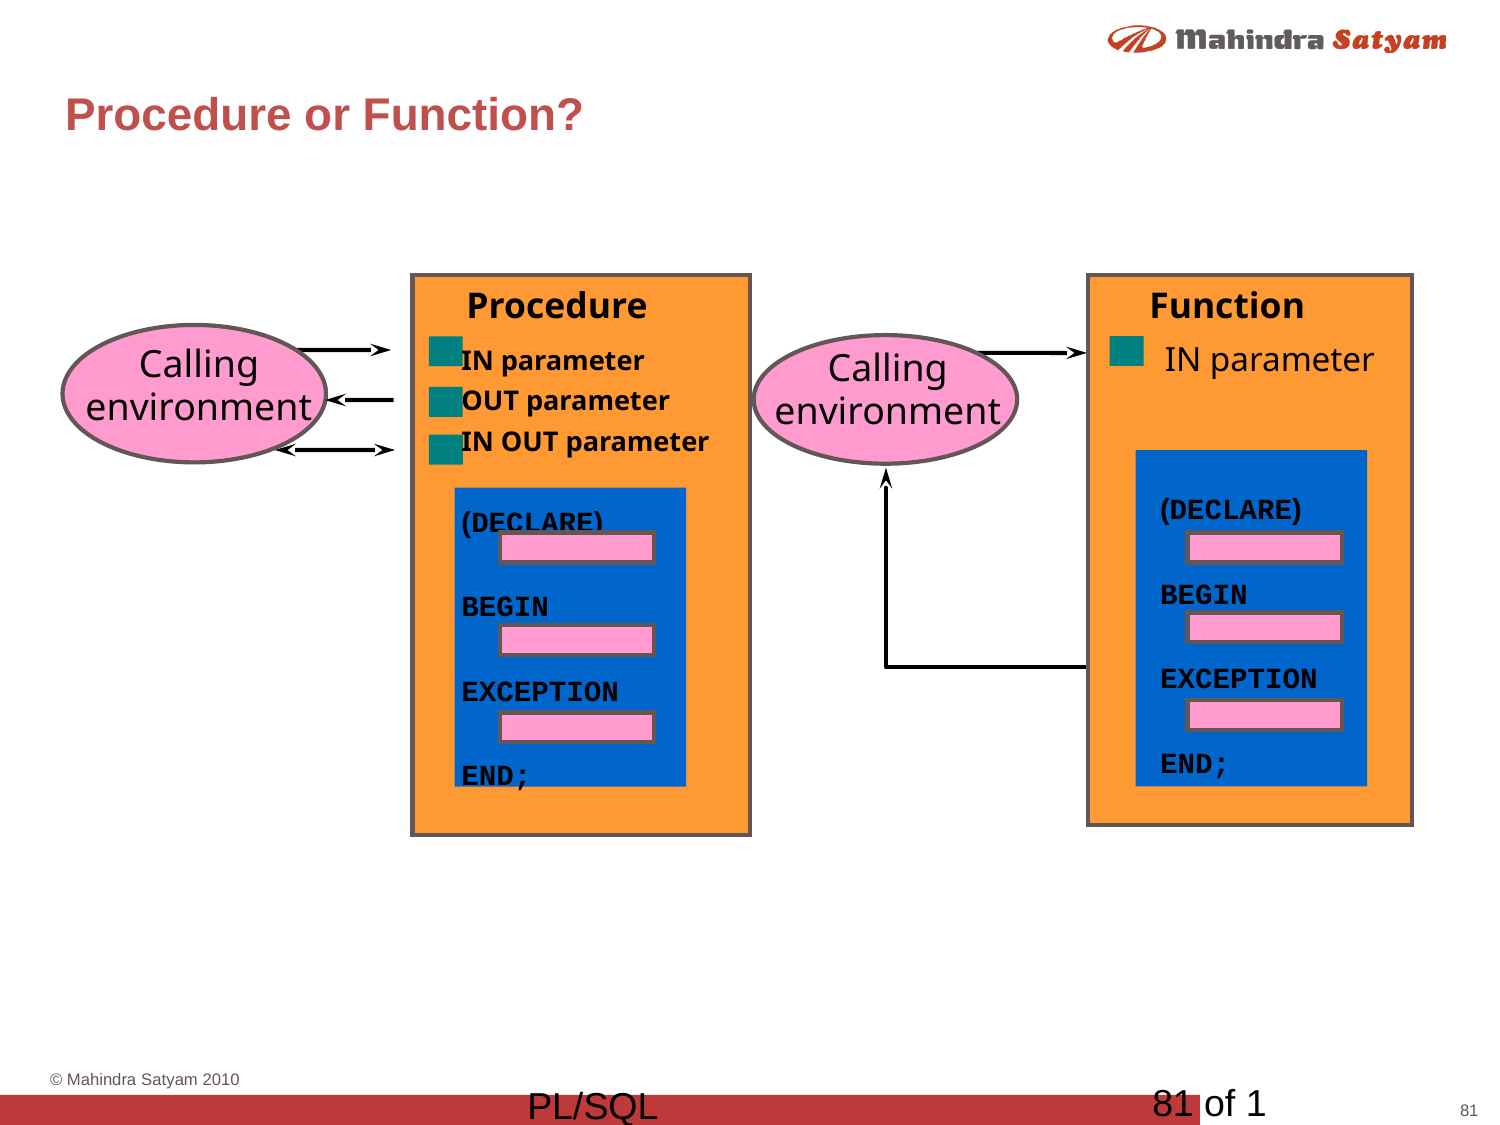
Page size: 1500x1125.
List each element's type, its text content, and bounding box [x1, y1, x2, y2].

text_box [1187, 532, 1342, 563]
text_box [500, 712, 655, 743]
text_box IN parameter OUT parameter IN OUT parameter [450, 337, 788, 463]
text_box Calling environment [762, 342, 1013, 439]
text_box IN parameter [1153, 332, 1424, 384]
text_box [274, 443, 296, 457]
text_box [781, 439, 990, 464]
text_box [428, 386, 463, 417]
footer PL/SQL [512, 1074, 988, 1116]
text_box [428, 434, 463, 465]
text_box [1187, 699, 1342, 730]
text_box Procedure [454, 277, 660, 332]
text_box (DECLARE) BEGIN EXCEPTION END; [1148, 450, 1385, 785]
text_box [88, 435, 300, 463]
text_box [370, 343, 392, 357]
text_box [500, 532, 655, 563]
text_box [1066, 346, 1087, 360]
text_box (DECLARE) BEGIN EXCEPTION END; [450, 463, 704, 798]
text_box Calling environment [73, 337, 325, 435]
title Procedure or Function? [49, 76, 1452, 133]
text_box [374, 443, 396, 457]
text_box [1187, 612, 1342, 643]
text_box [412, 274, 750, 836]
text_box [1013, 383, 1018, 416]
text_box [500, 624, 655, 655]
text_box [753, 376, 762, 422]
text_box [62, 366, 73, 421]
text_box [1088, 275, 1413, 825]
text_box [324, 393, 346, 407]
text_box [1109, 336, 1144, 366]
text_box [428, 336, 463, 367]
slide_number 81 of 1 [1137, 1071, 1488, 1125]
text_box [879, 467, 1088, 668]
text_box [826, 335, 945, 342]
text_box [1135, 450, 1368, 787]
picture [1107, 25, 1446, 53]
text_box [119, 324, 269, 337]
text_box Function [1137, 277, 1317, 331]
